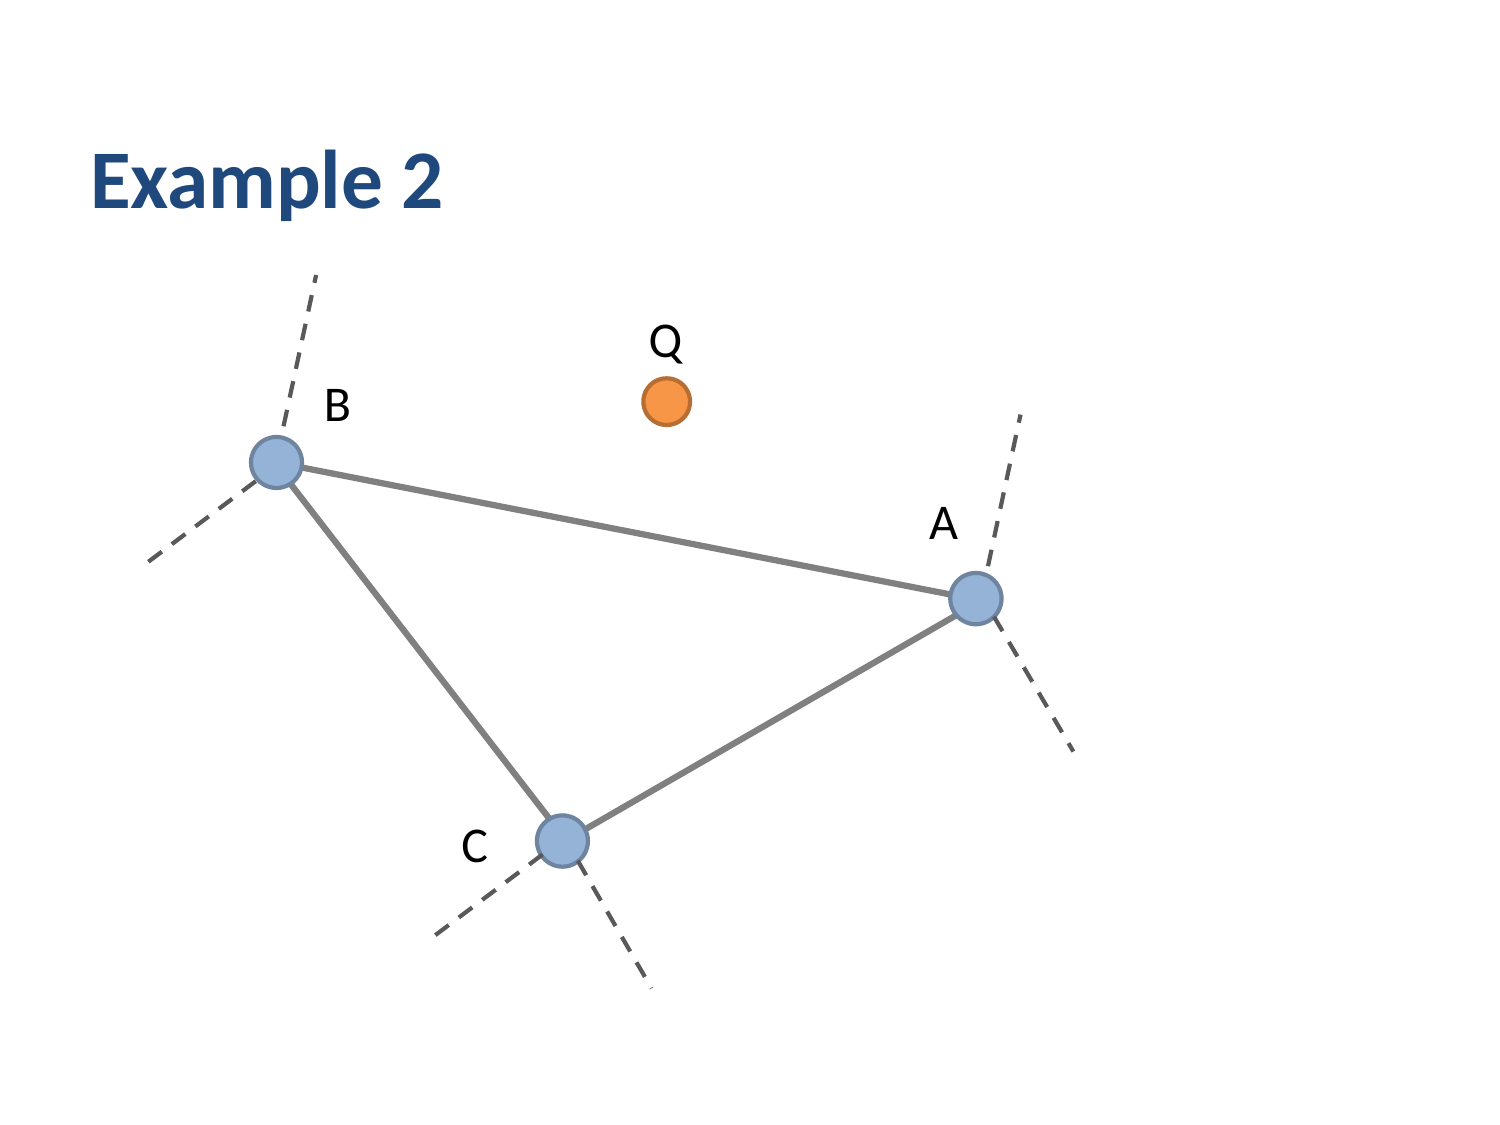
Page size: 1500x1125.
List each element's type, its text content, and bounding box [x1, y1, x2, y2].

text_box [290, 465, 956, 830]
text_box B [309, 375, 367, 439]
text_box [148, 480, 257, 562]
text_box C [446, 804, 504, 852]
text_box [435, 854, 543, 936]
text_box [641, 376, 693, 428]
text_box Q [633, 299, 698, 375]
text_box A [914, 482, 974, 557]
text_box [550, 887, 679, 962]
text_box [534, 813, 591, 869]
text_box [223, 334, 376, 368]
text_box [948, 570, 1004, 627]
title Example 2 [74, 19, 1313, 233]
text_box [248, 434, 305, 491]
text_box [928, 473, 1081, 507]
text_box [965, 644, 1102, 725]
